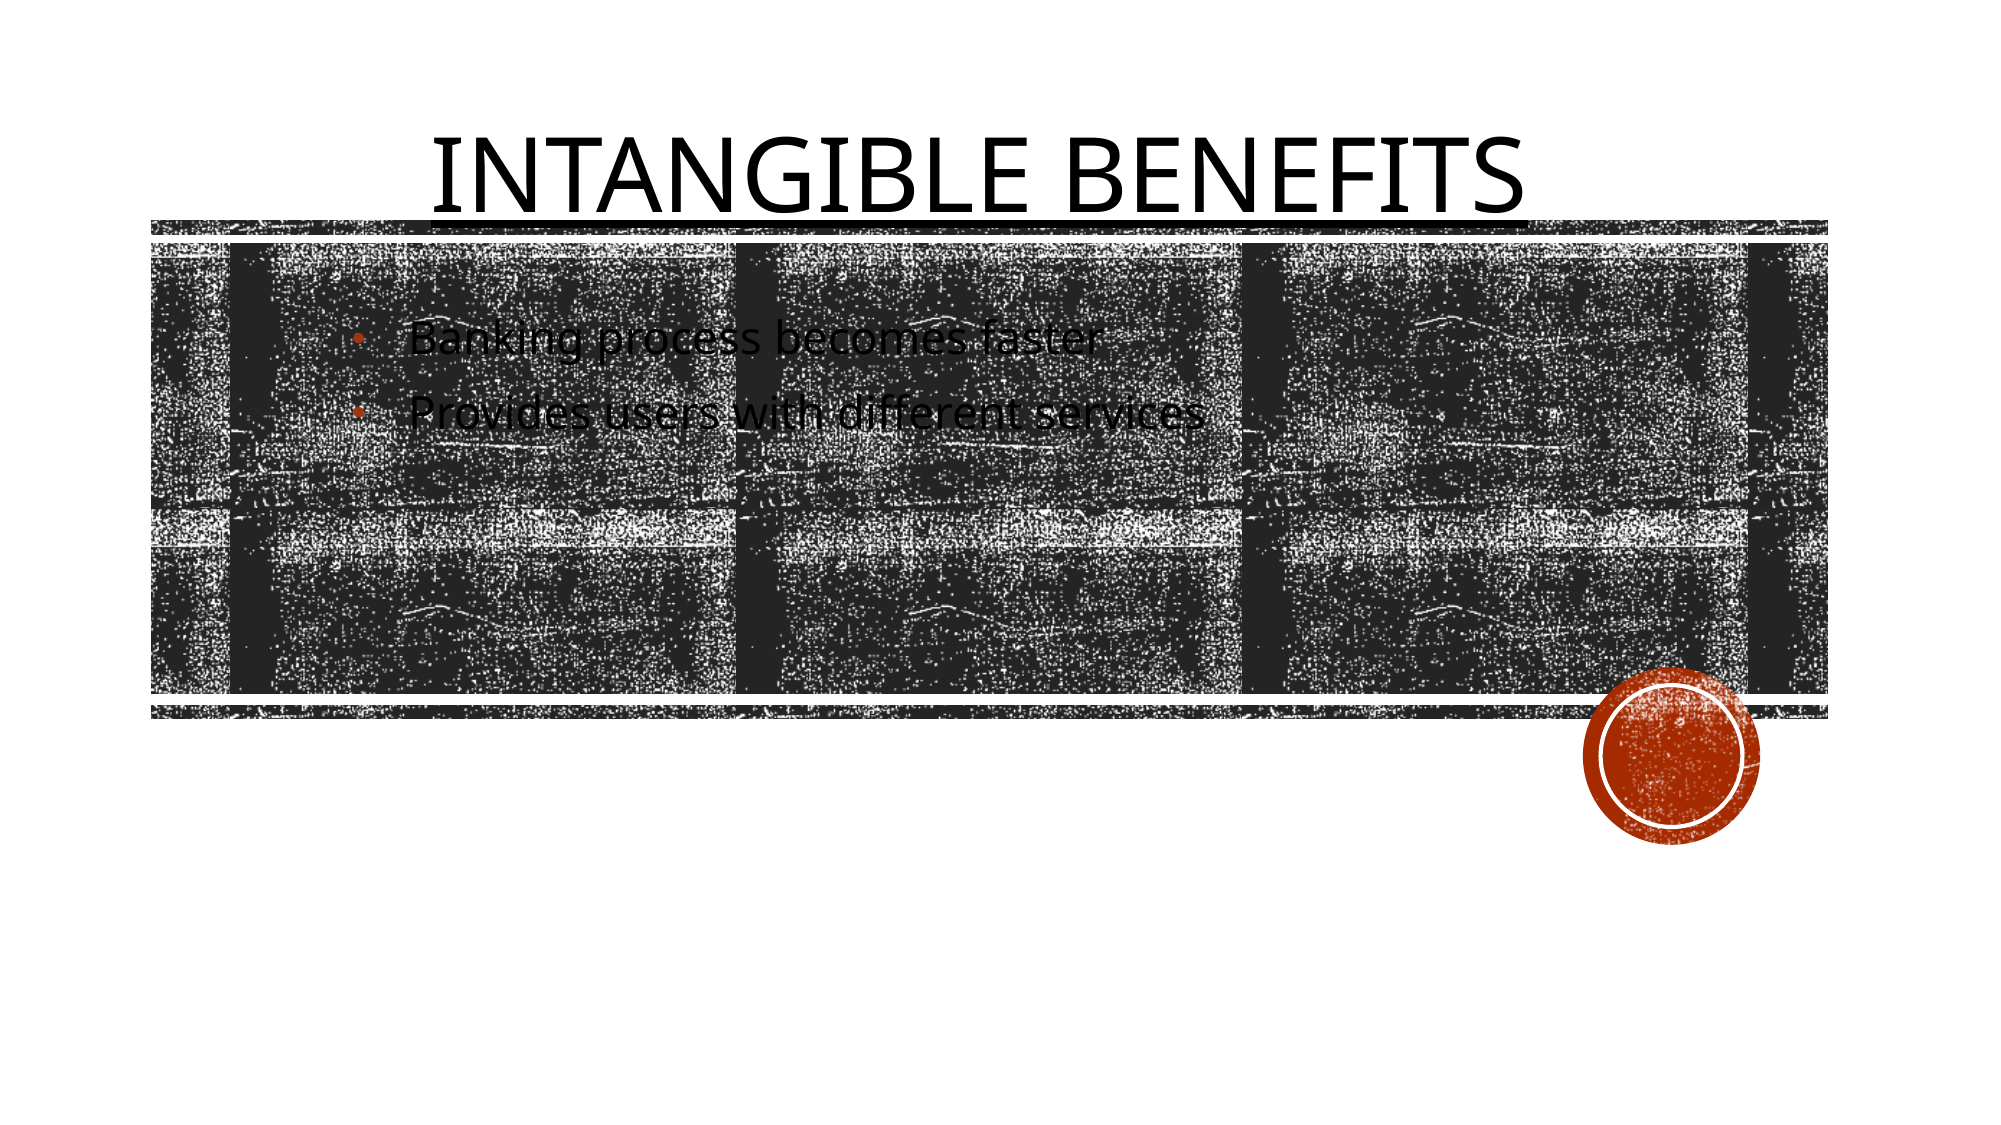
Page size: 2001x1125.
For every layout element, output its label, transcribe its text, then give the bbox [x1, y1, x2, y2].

subtitle Banking process becomes faster Provides users with different services [336, 308, 1632, 820]
title Intangible benefits [161, 0, 1797, 520]
